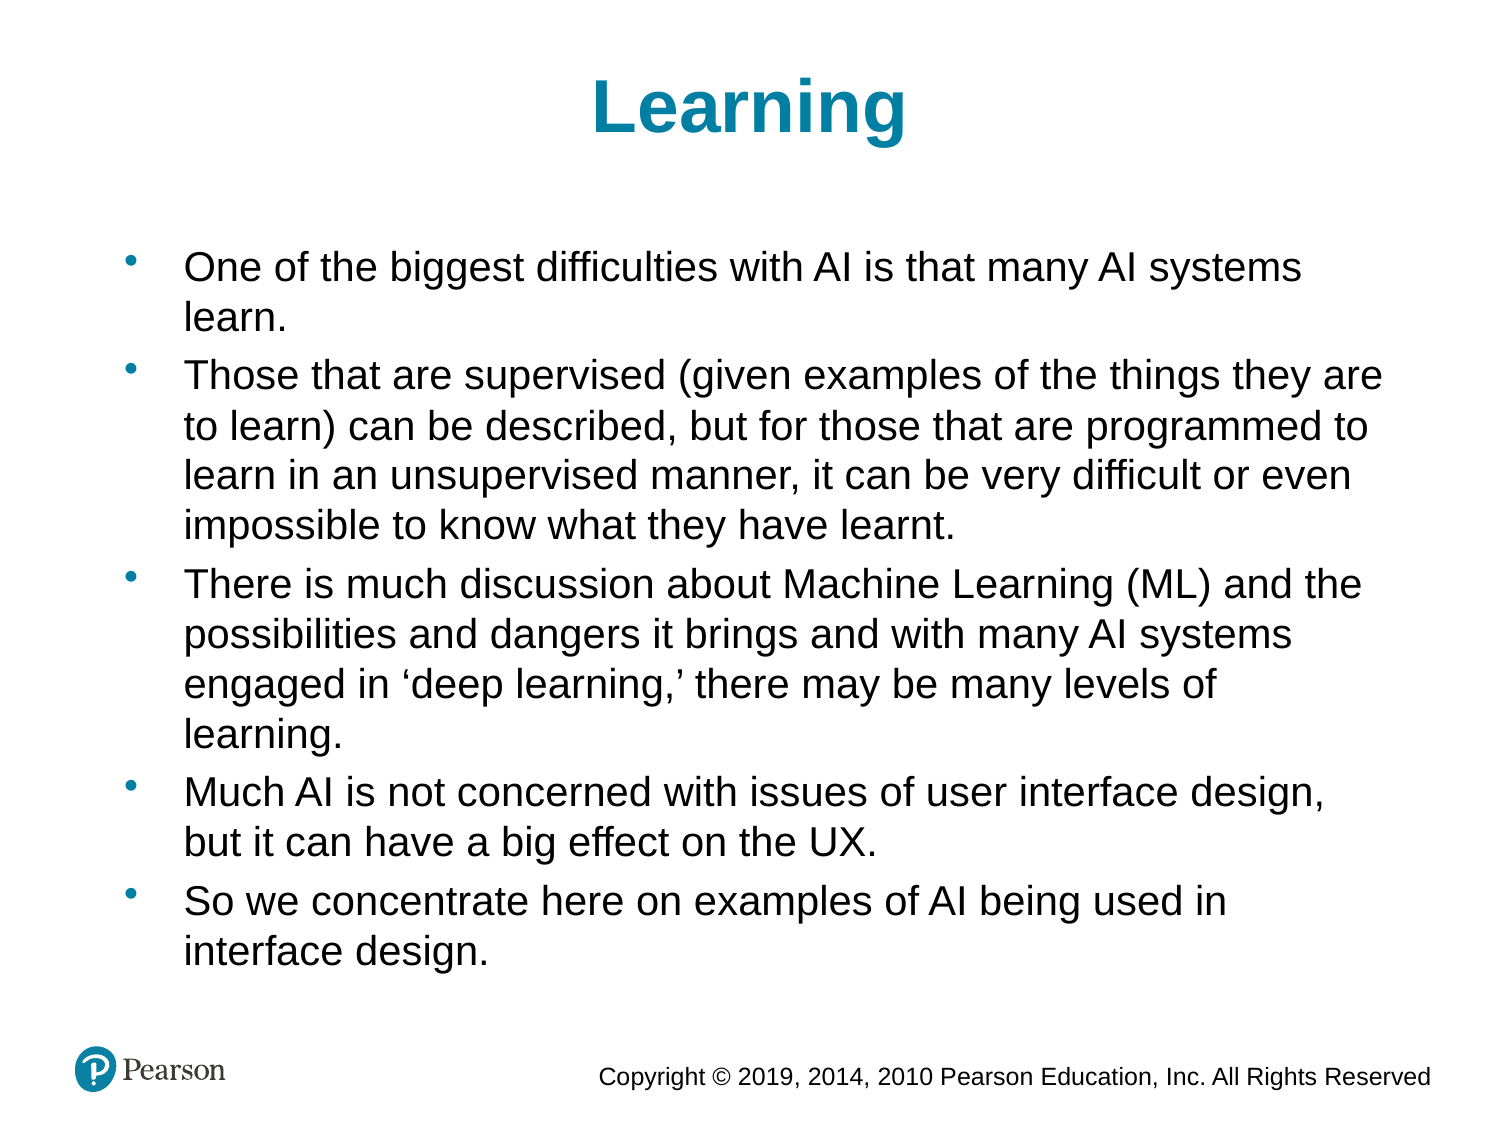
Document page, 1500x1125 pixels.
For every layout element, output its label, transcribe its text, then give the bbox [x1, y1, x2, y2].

title Learning [103, 55, 1397, 150]
list One of the biggest difficulties with AI is that many AI systems learn. Those that are supervised (given examples of the things they are to learn) can be described, but for those that are programmed to learn in an unsupervised manner, it can be very difficult or even impossible to know what they have learnt. There is much discussion about Machine Learning (ML) and the possibilities and dangers it brings and with many AI systems engaged in ‘deep learning,’ there may be many levels of learning. Much AI is not concerned with issues of user interface design, but it can have a big effect on the UX. So we concentrate here on examples of AI being used in interface design. [109, 232, 1403, 947]
